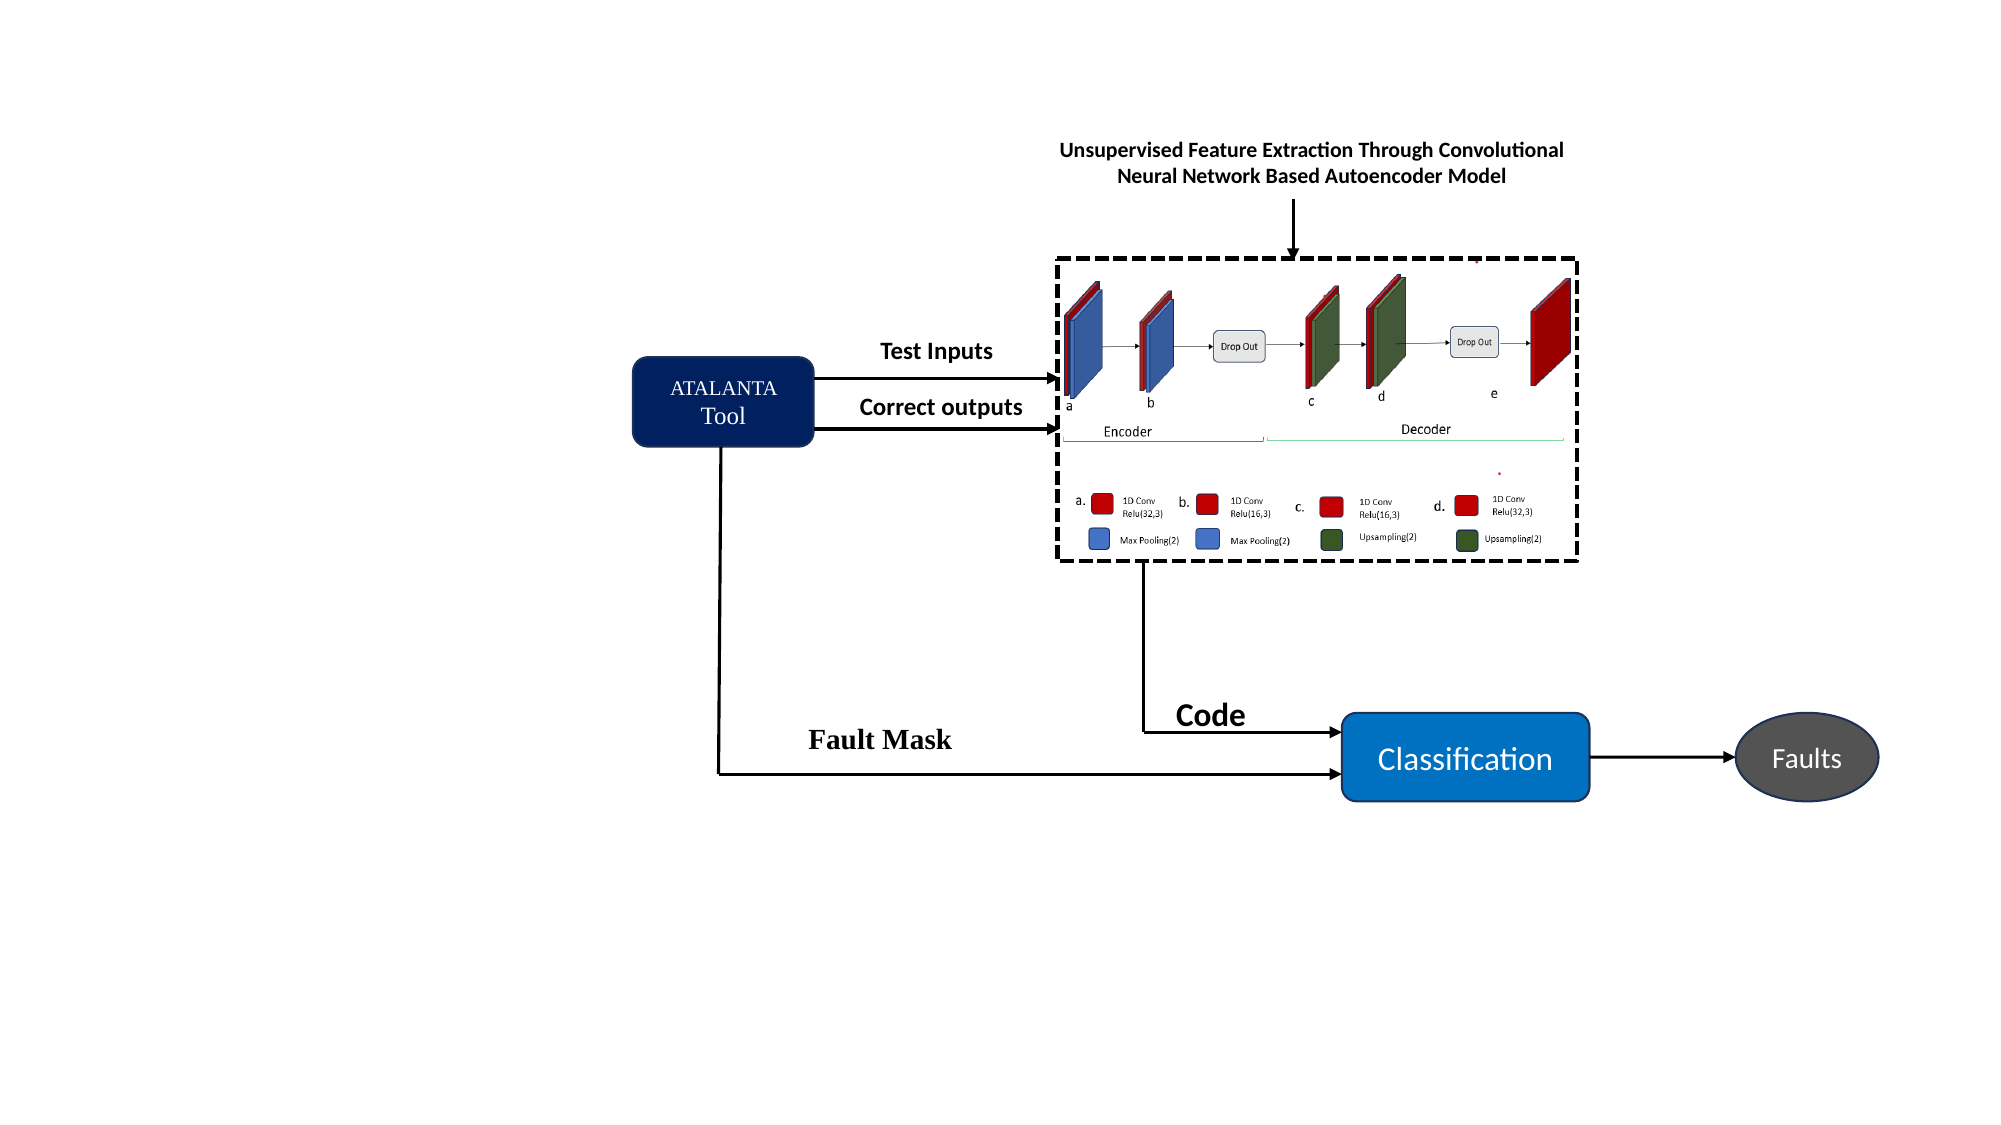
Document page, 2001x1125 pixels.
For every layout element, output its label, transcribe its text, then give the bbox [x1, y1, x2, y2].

text_box Unsupervised Feature Extraction Through Convolutional Neural Network Based Autoencoder Model [1030, 128, 1595, 196]
text_box Correct outputs [845, 383, 1059, 428]
text_box Classification [1340, 711, 1591, 803]
text_box Fault Mask [793, 712, 1016, 763]
picture [1059, 260, 1575, 559]
text_box Faults [1734, 711, 1880, 803]
text_box Test Inputs [865, 327, 1041, 372]
text_box Code [1161, 733, 1290, 741]
text_box Code [1161, 686, 1290, 732]
text_box ATALANTA Tool [631, 356, 815, 448]
